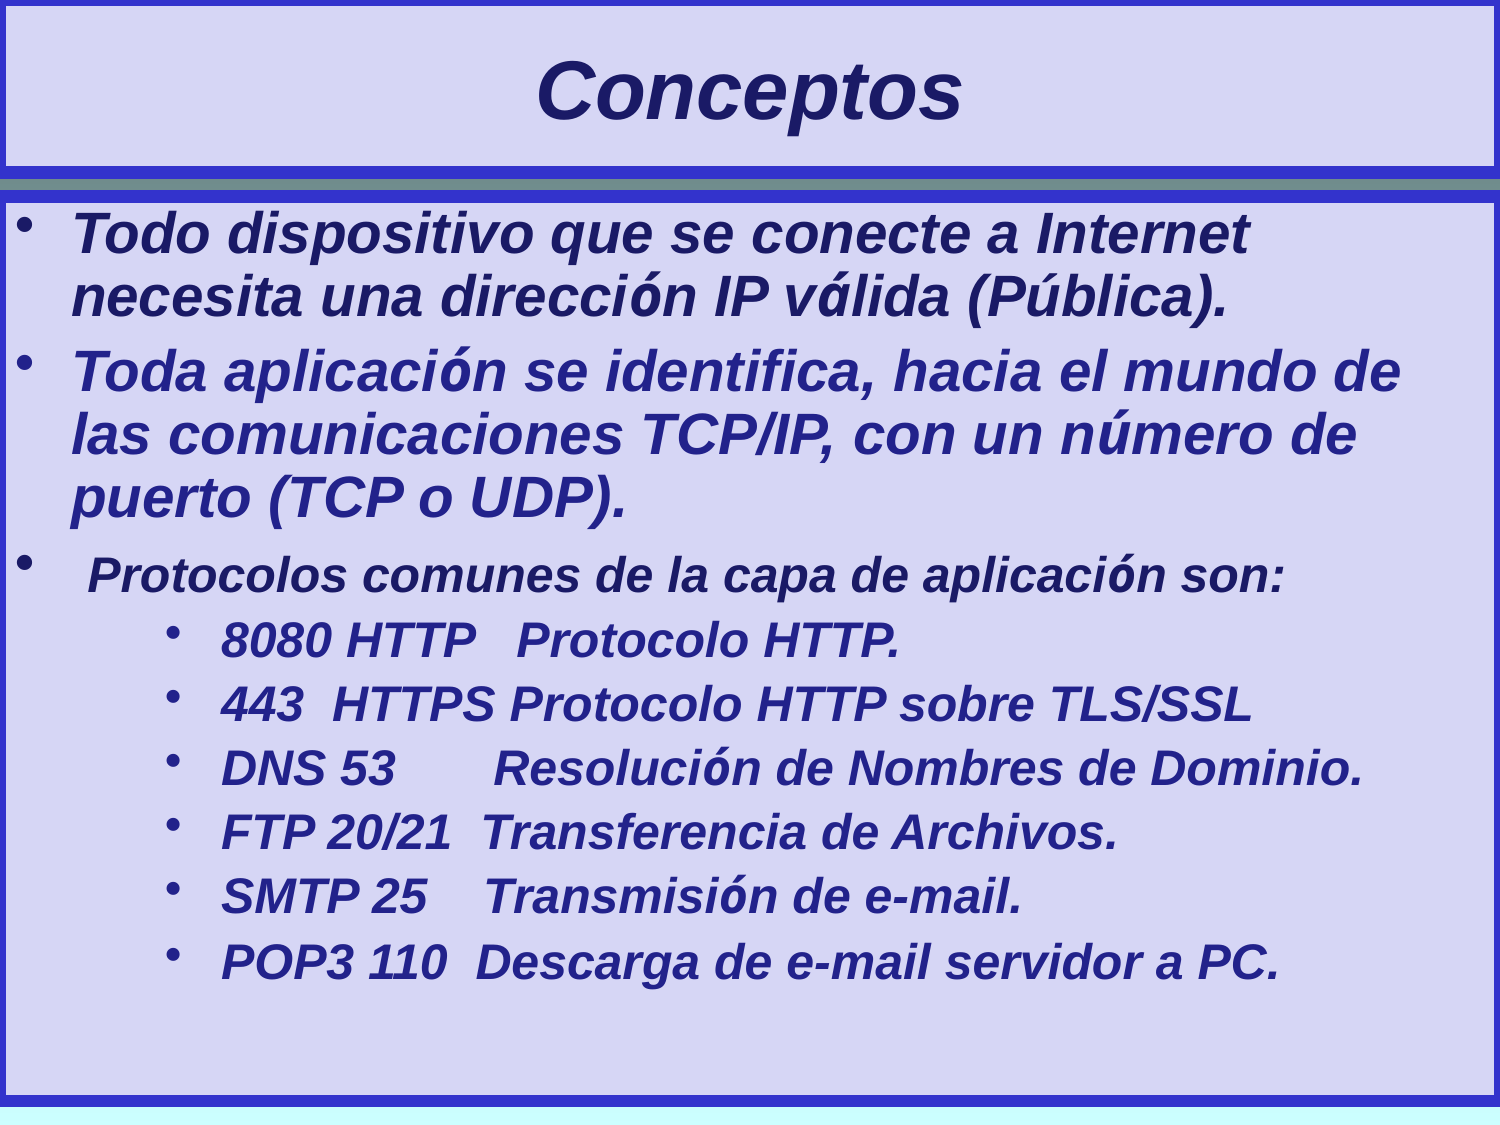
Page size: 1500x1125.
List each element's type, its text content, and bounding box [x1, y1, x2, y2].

text_box Todo dispositivo que se conecte a Internet necesita una dirección IP válida (Pública). Toda aplicación se identifica, hacia el mundo de las comunicaciones TCP/IP, con un número de puerto (TCP o UDP). Protocolos comunes de la capa de aplicación son: 8080 HTTP Protocolo HTTP. 443 HTTPS Protocolo HTTP sobre TLS/SSL DNS 53 Resolución de Nombres de Dominio. FTP 20/21 Transferencia de Archivos. SMTP 25 Transmisión de e-mail. POP3 110 Descarga de e-mail servidor a PC. [0, 196, 1500, 1102]
text_box Conceptos [0, 0, 1500, 173]
